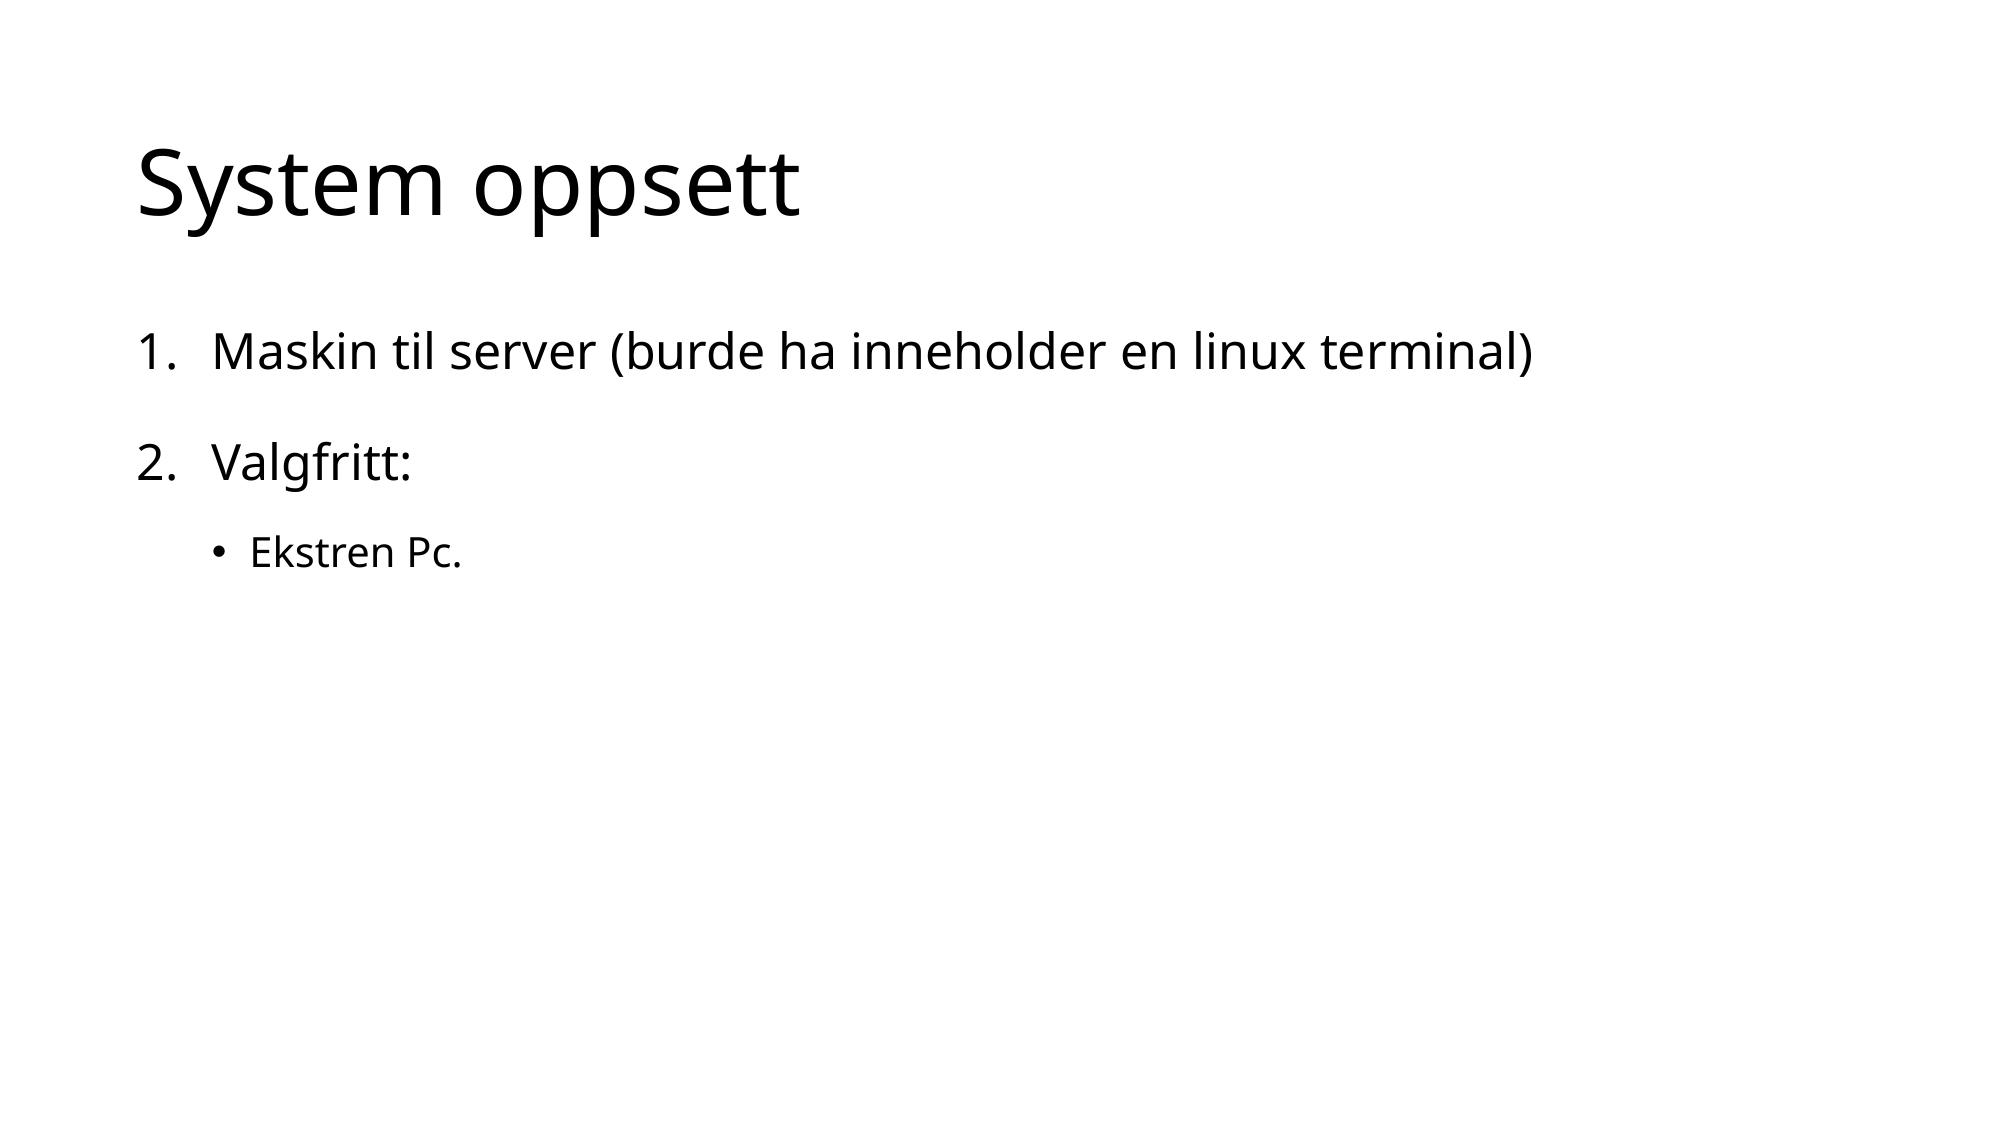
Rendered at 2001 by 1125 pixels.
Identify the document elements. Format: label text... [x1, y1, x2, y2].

list Maskin til server (burde ha inneholder en linux terminal) Valgfritt: Ekstren Pc. [121, 282, 1879, 1048]
title System oppsett [121, 77, 1042, 282]
